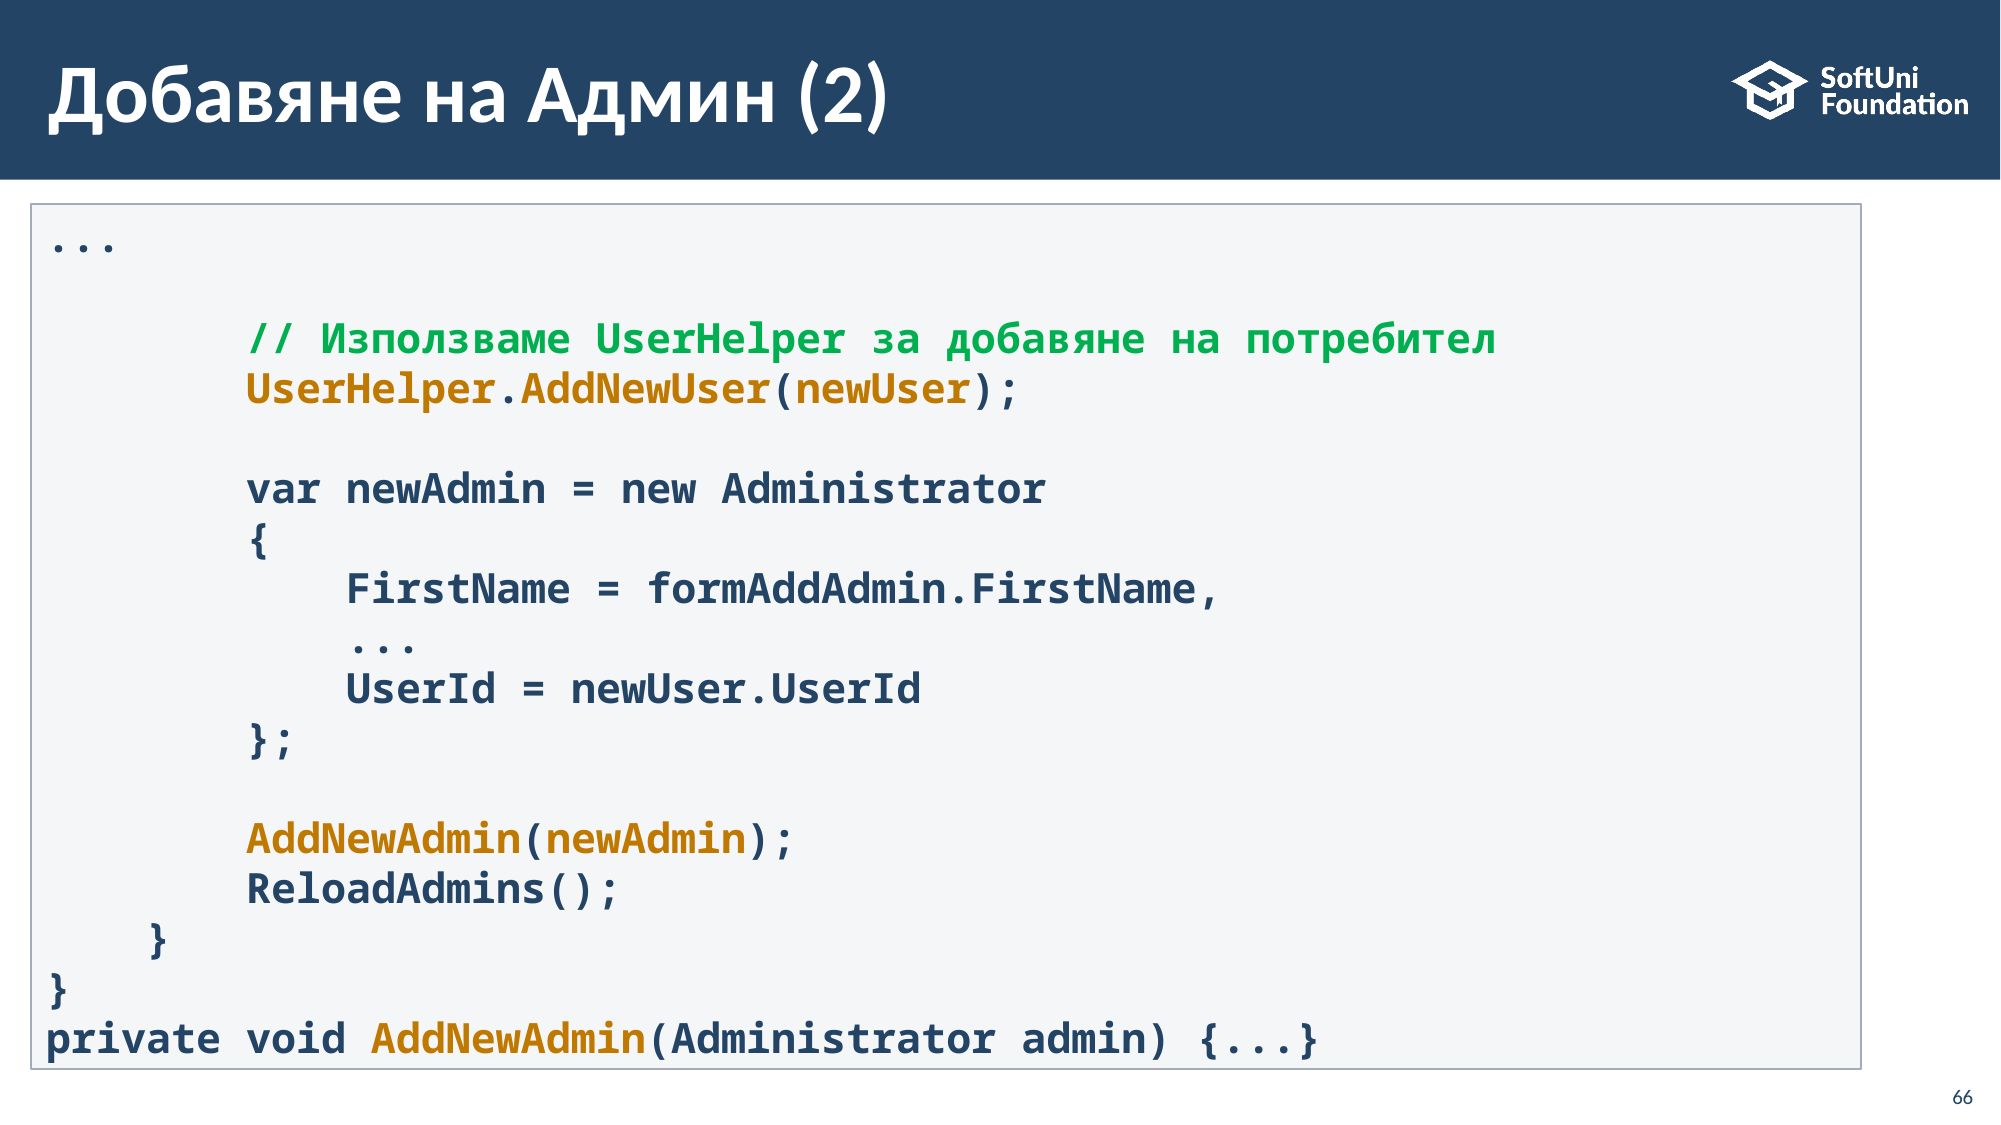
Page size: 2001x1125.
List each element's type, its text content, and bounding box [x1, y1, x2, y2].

text_box ... // Използваме UserHelper за добавяне на потребител UserHelper.AddNewUser(newUser); var newAdmin = new Administrator { FirstName = formAddAdmin.FirstName, ... UserId = newUser.UserId }; AddNewAdmin(newAdmin); ReloadAdmins(); } } private void AddNewAdmin(Administrator admin) {...} [31, 203, 1862, 1069]
title Добавяне на Админ (2) [31, 16, 1716, 162]
slide_number 66 [1927, 1067, 1989, 1117]
list [31, 196, 1970, 1104]
picture [1731, 60, 1968, 120]
